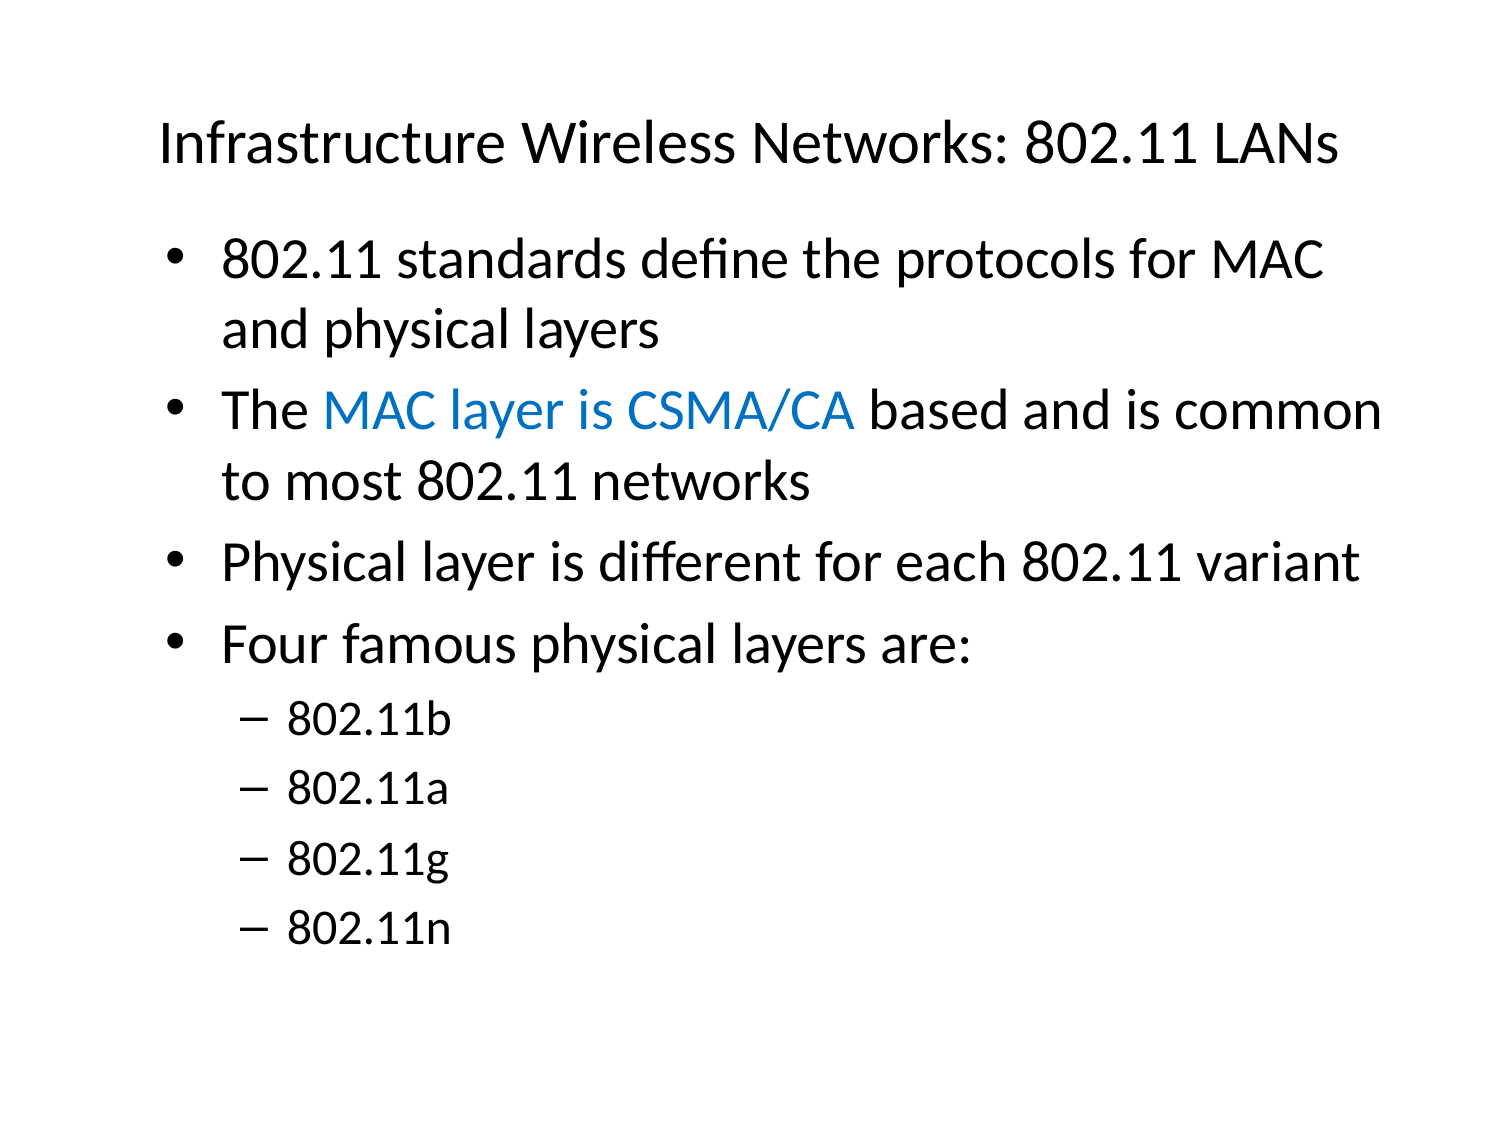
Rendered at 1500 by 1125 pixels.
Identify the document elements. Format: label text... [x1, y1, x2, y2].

title Infrastructure Wireless Networks: 802.11 LANs [75, 45, 1425, 233]
list 802.11 standards define the protocols for MAC and physical layers The MAC layer is CSMA/CA based and is common to most 802.11 networks Physical layer is different for each 802.11 variant Four famous physical layers are: 802.11b 802.11a 802.11g 802.11n [150, 233, 1407, 1075]
